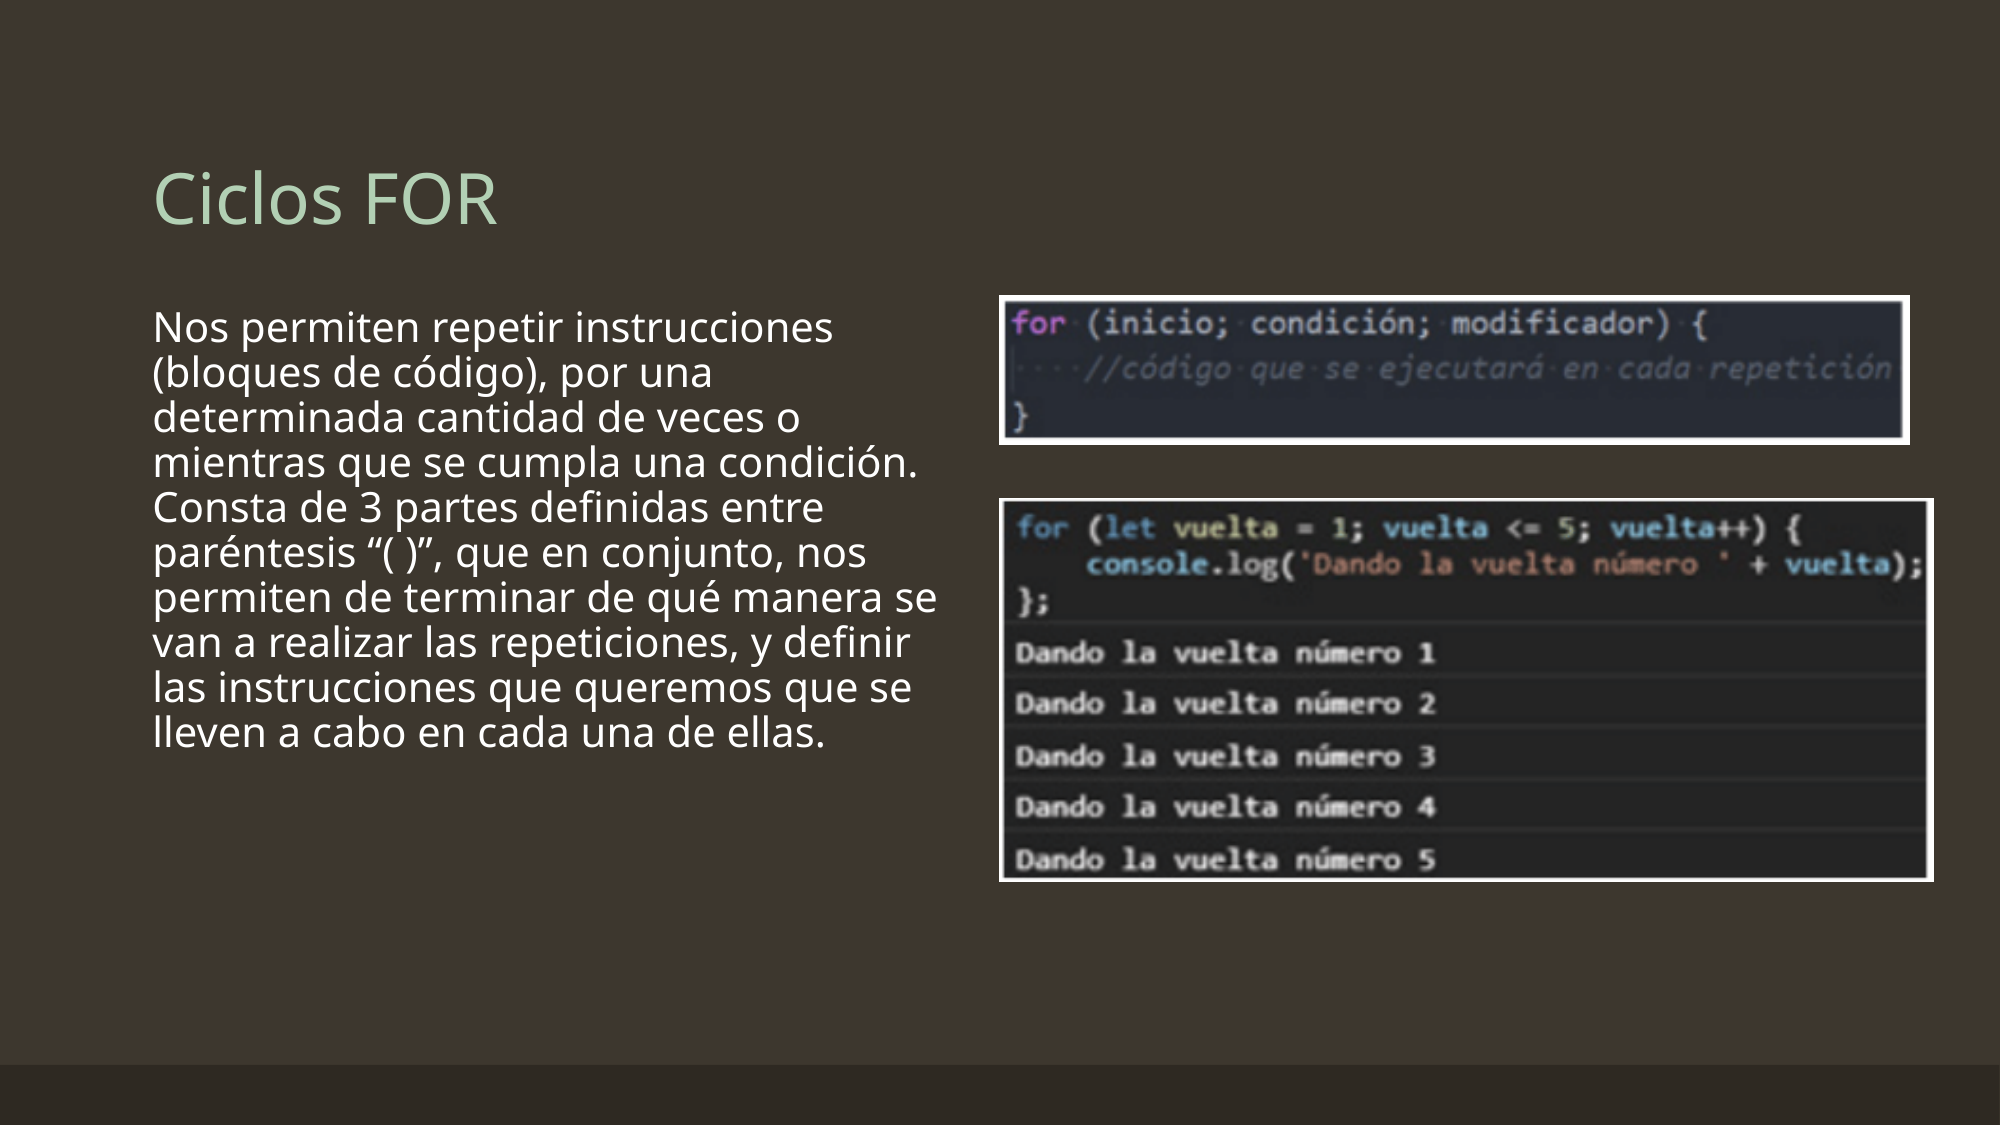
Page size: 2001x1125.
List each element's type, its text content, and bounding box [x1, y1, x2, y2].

picture [999, 498, 1934, 882]
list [999, 295, 1910, 445]
list Nos permiten repetir instrucciones (bloques de código), por una determinada cantidad de veces o mientras que se cumpla una condición. Consta de 3 partes definidas entre paréntesis “( )”, que en conjunto, nos permiten de terminar de qué manera se van a realizar las repeticiones, y definir las instrucciones que queremos que se lleven a cabo en cada una de ellas. [137, 299, 963, 1014]
title Ciclos FOR [137, 59, 1863, 248]
